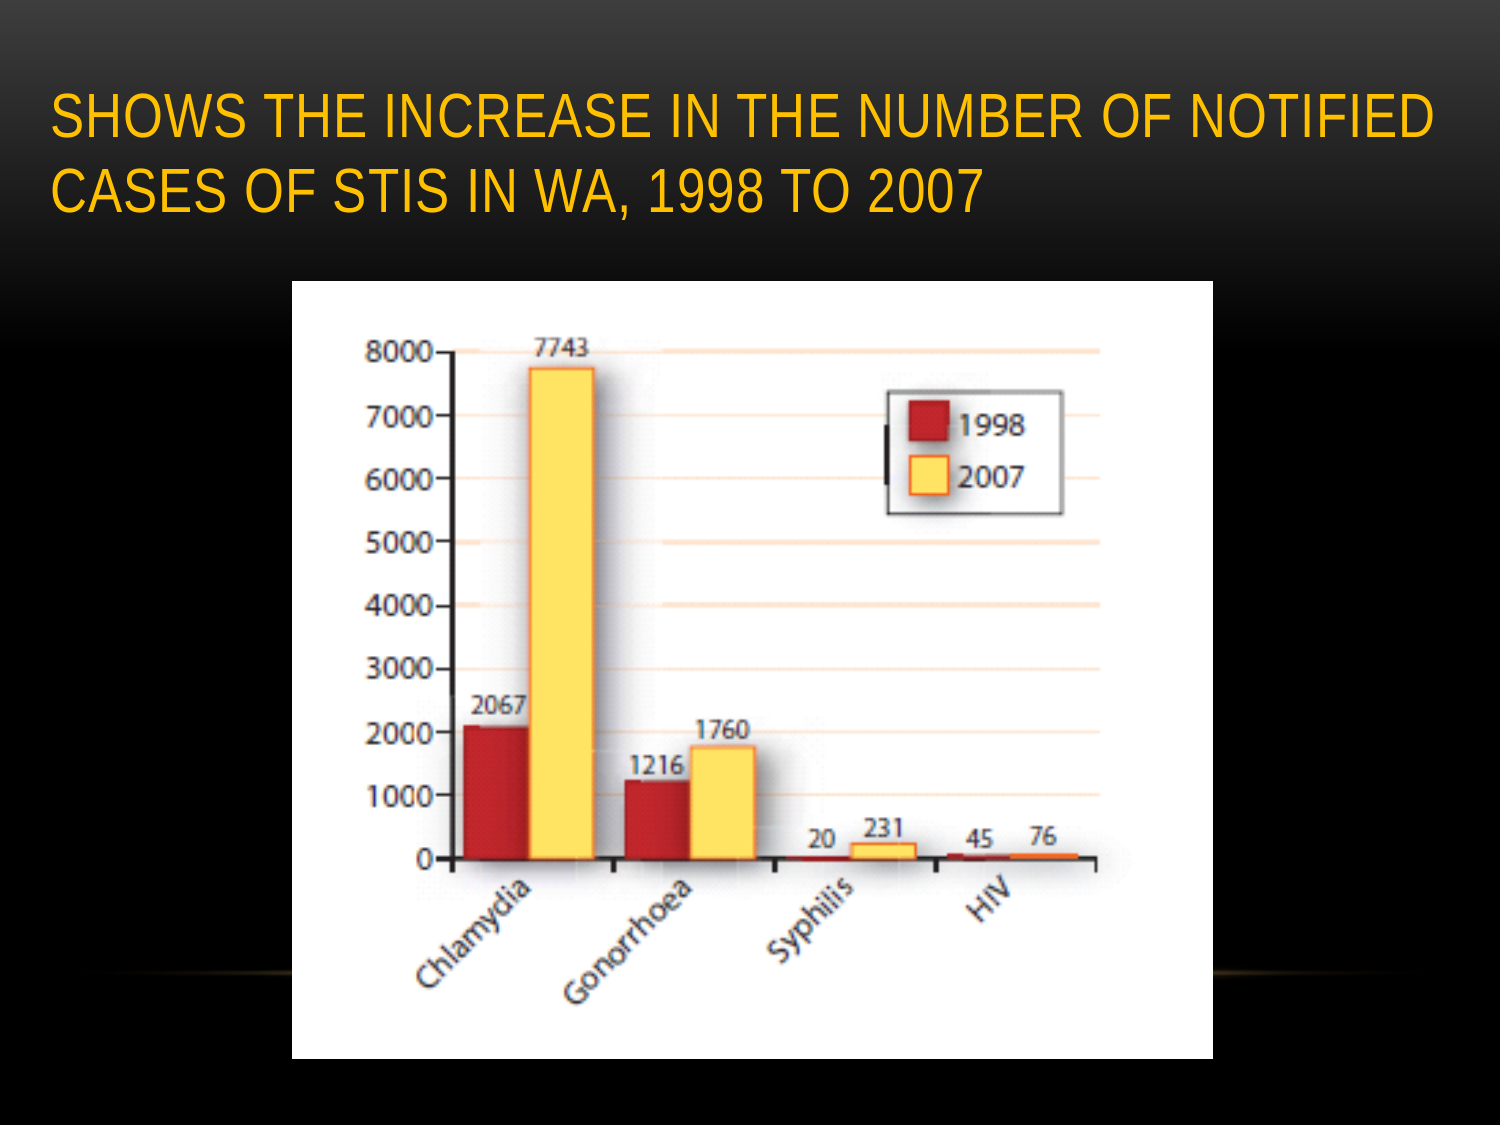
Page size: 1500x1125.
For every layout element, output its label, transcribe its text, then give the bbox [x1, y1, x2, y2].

title Shows the increase in the number of notified cases of STIs in WA, 1998 to 2007 [35, 45, 1500, 233]
picture [0, 0, 1500, 1125]
